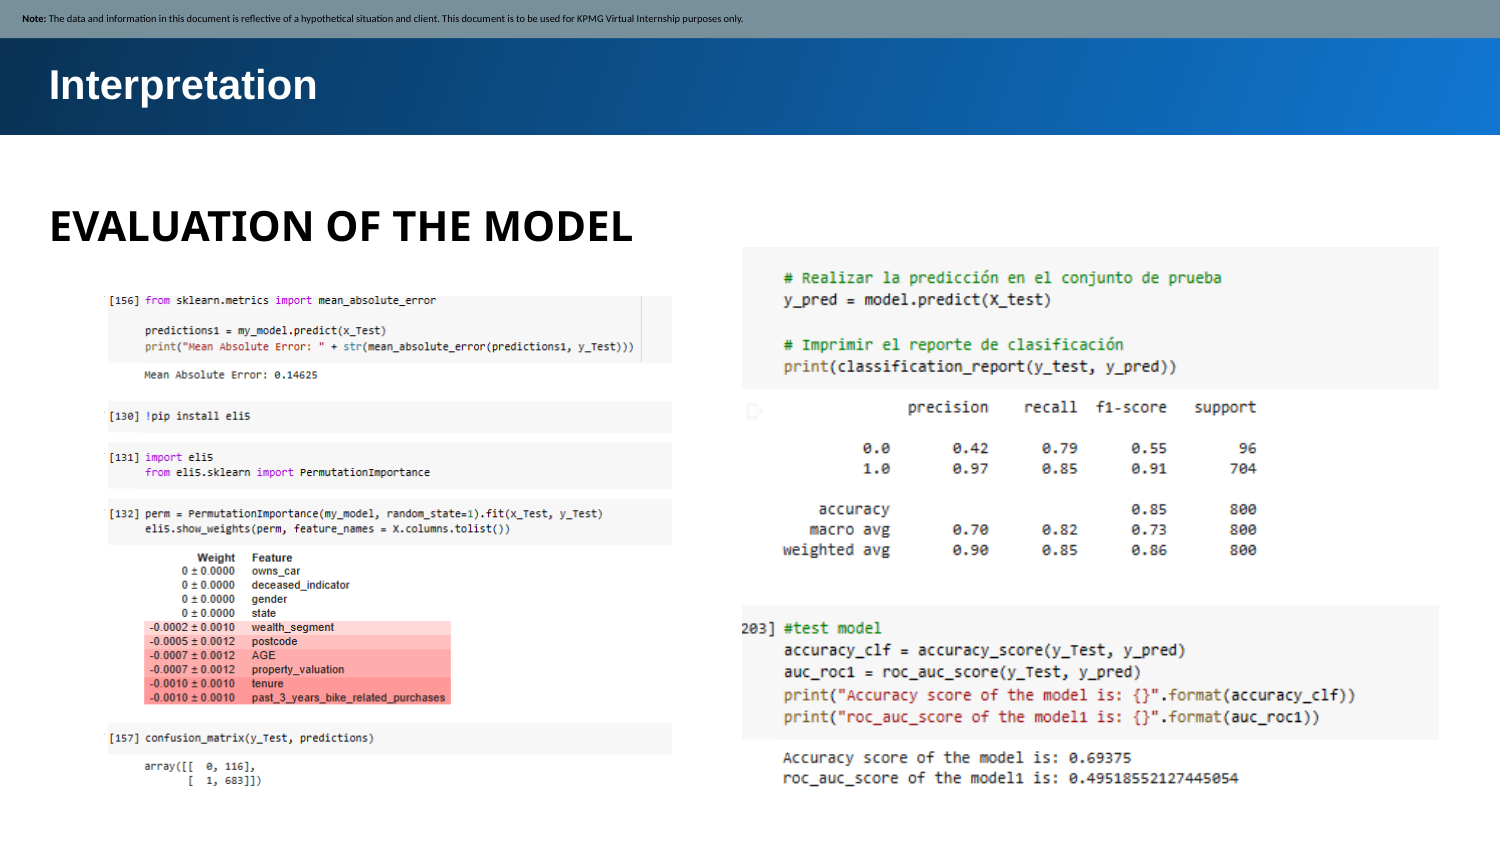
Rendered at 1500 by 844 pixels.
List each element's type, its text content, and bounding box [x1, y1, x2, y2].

text_box [0, 39, 1500, 135]
text_box EVALUATION OF THE MODEL [33, 177, 1439, 266]
picture [741, 247, 1439, 801]
text_box Note: The data and information in this document is reflective of a hypothetical situation and client. This document is to be used for KPMG Virtual Internship purposes only. [0, 0, 1500, 39]
text_box Interpretation [33, 43, 1439, 124]
picture [104, 296, 672, 801]
